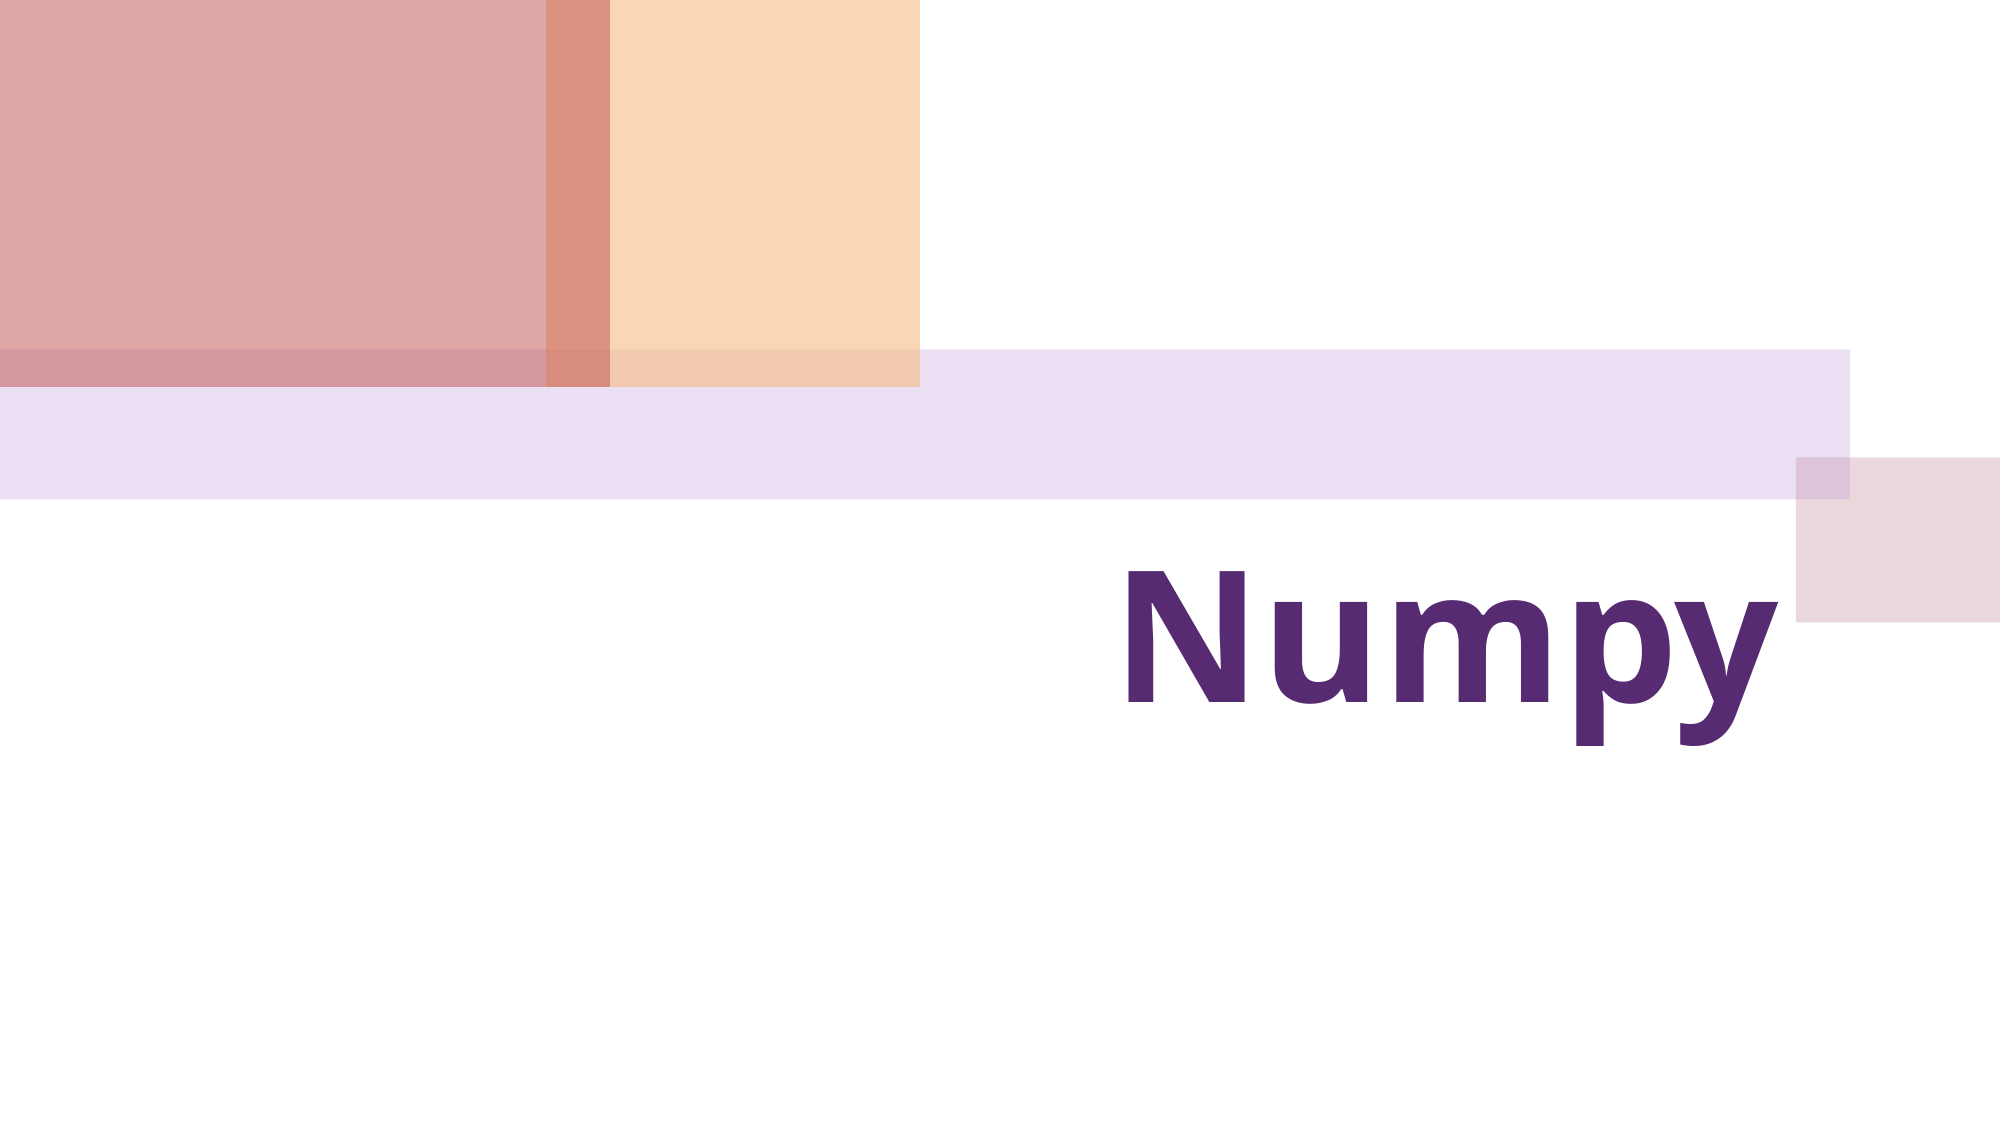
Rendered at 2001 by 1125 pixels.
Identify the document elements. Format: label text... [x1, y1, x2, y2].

title Numpy [92, 511, 1794, 753]
